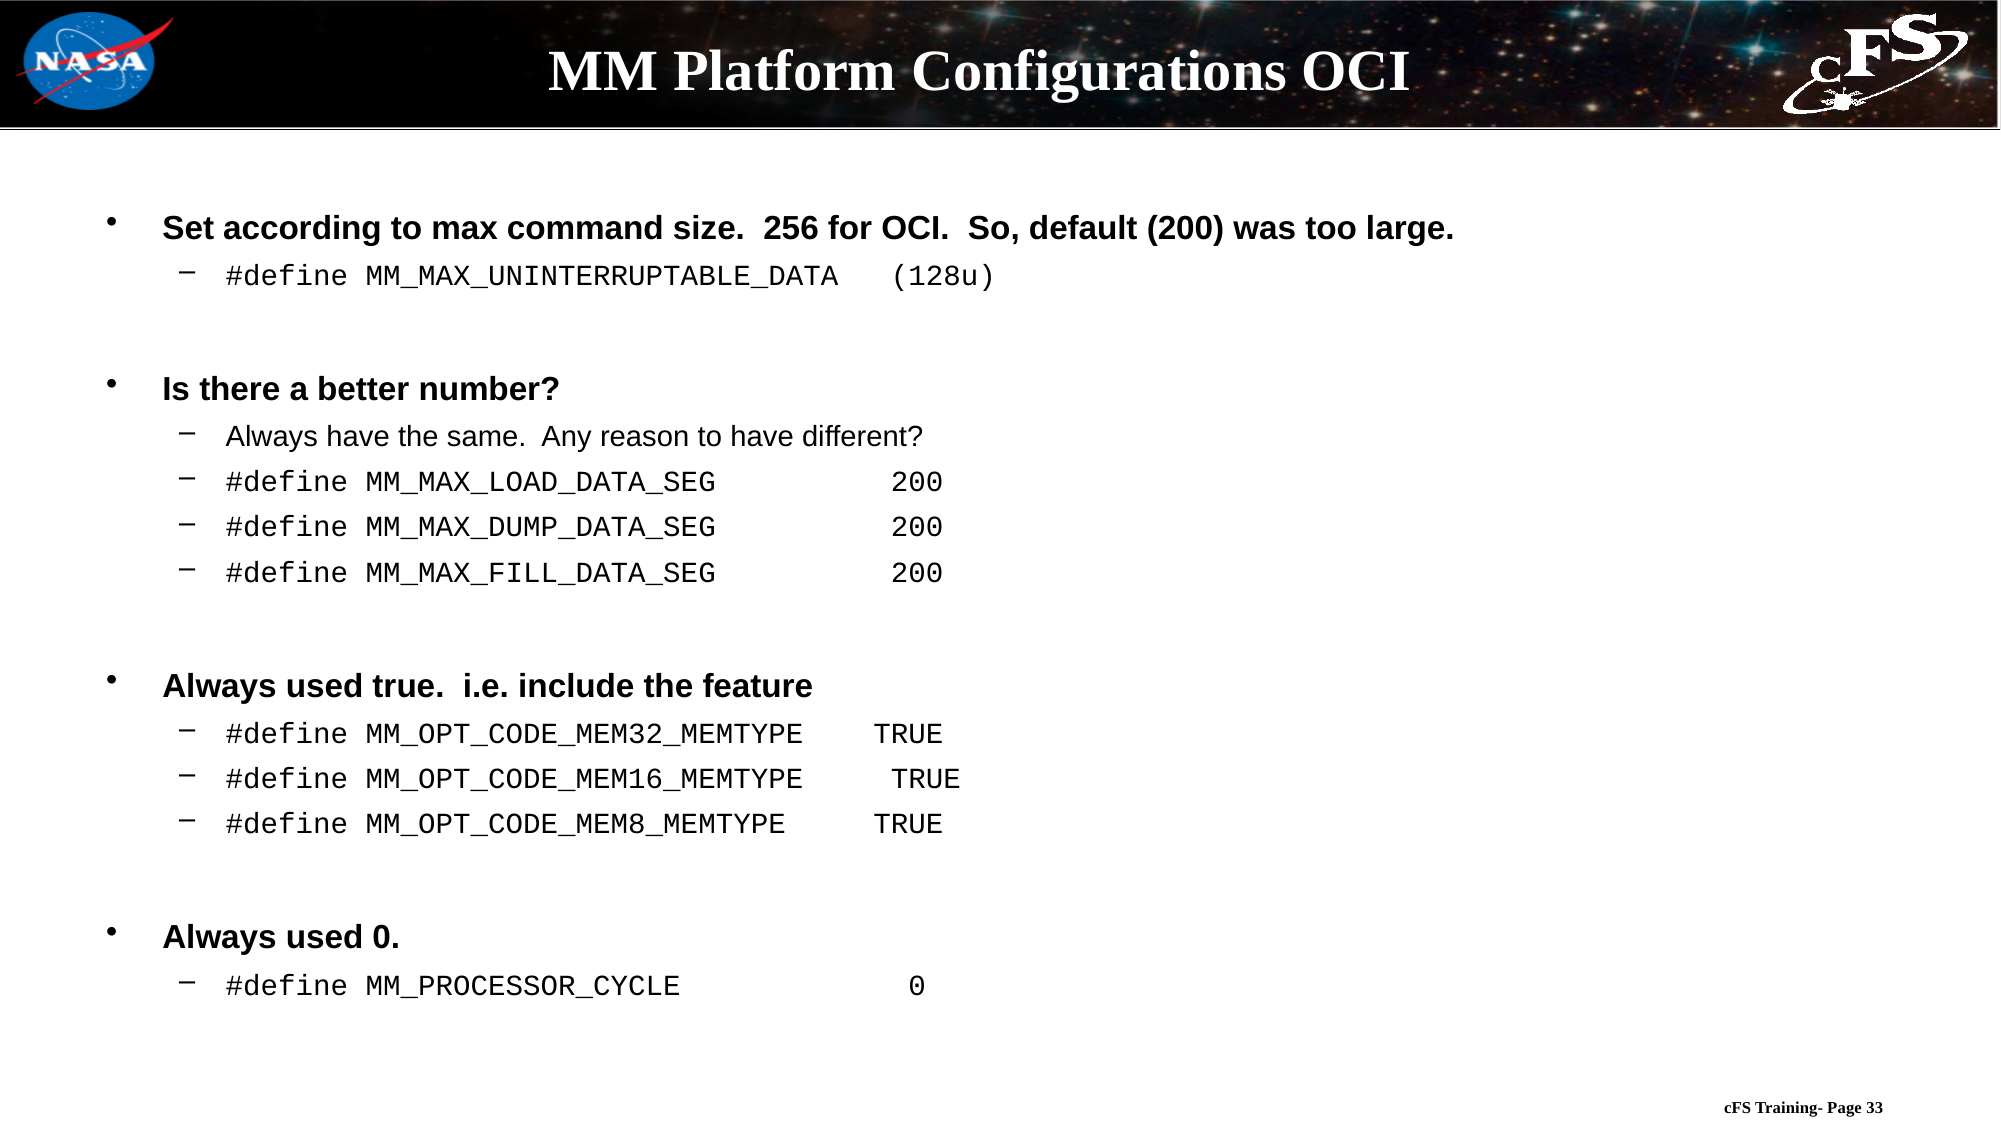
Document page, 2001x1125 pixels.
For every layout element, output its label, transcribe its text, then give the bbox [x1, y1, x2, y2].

picture [0, 0, 2000, 129]
title MM Platform Configurations OCI [249, 24, 1712, 138]
list Set according to max command size. 256 for OCI. So, default (200) was too large. #define MM_MAX_UNINTERRUPTABLE_DATA (128u) Is there a better number? Always have the same. Any reason to have different? #define MM_MAX_LOAD_DATA_SEG 200 #define MM_MAX_DUMP_DATA_SEG 200 #define MM_MAX_FILL_DATA_SEG 200 Always used true. i.e. include the feature #define MM_OPT_CODE_MEM32_MEMTYPE TRUE #define MM_OPT_CODE_MEM16_MEMTYPE TRUE #define MM_OPT_CODE_MEM8_MEMTYPE TRUE Always used 0. #define MM_PROCESSOR_CYCLE 0 [90, 198, 1909, 1015]
